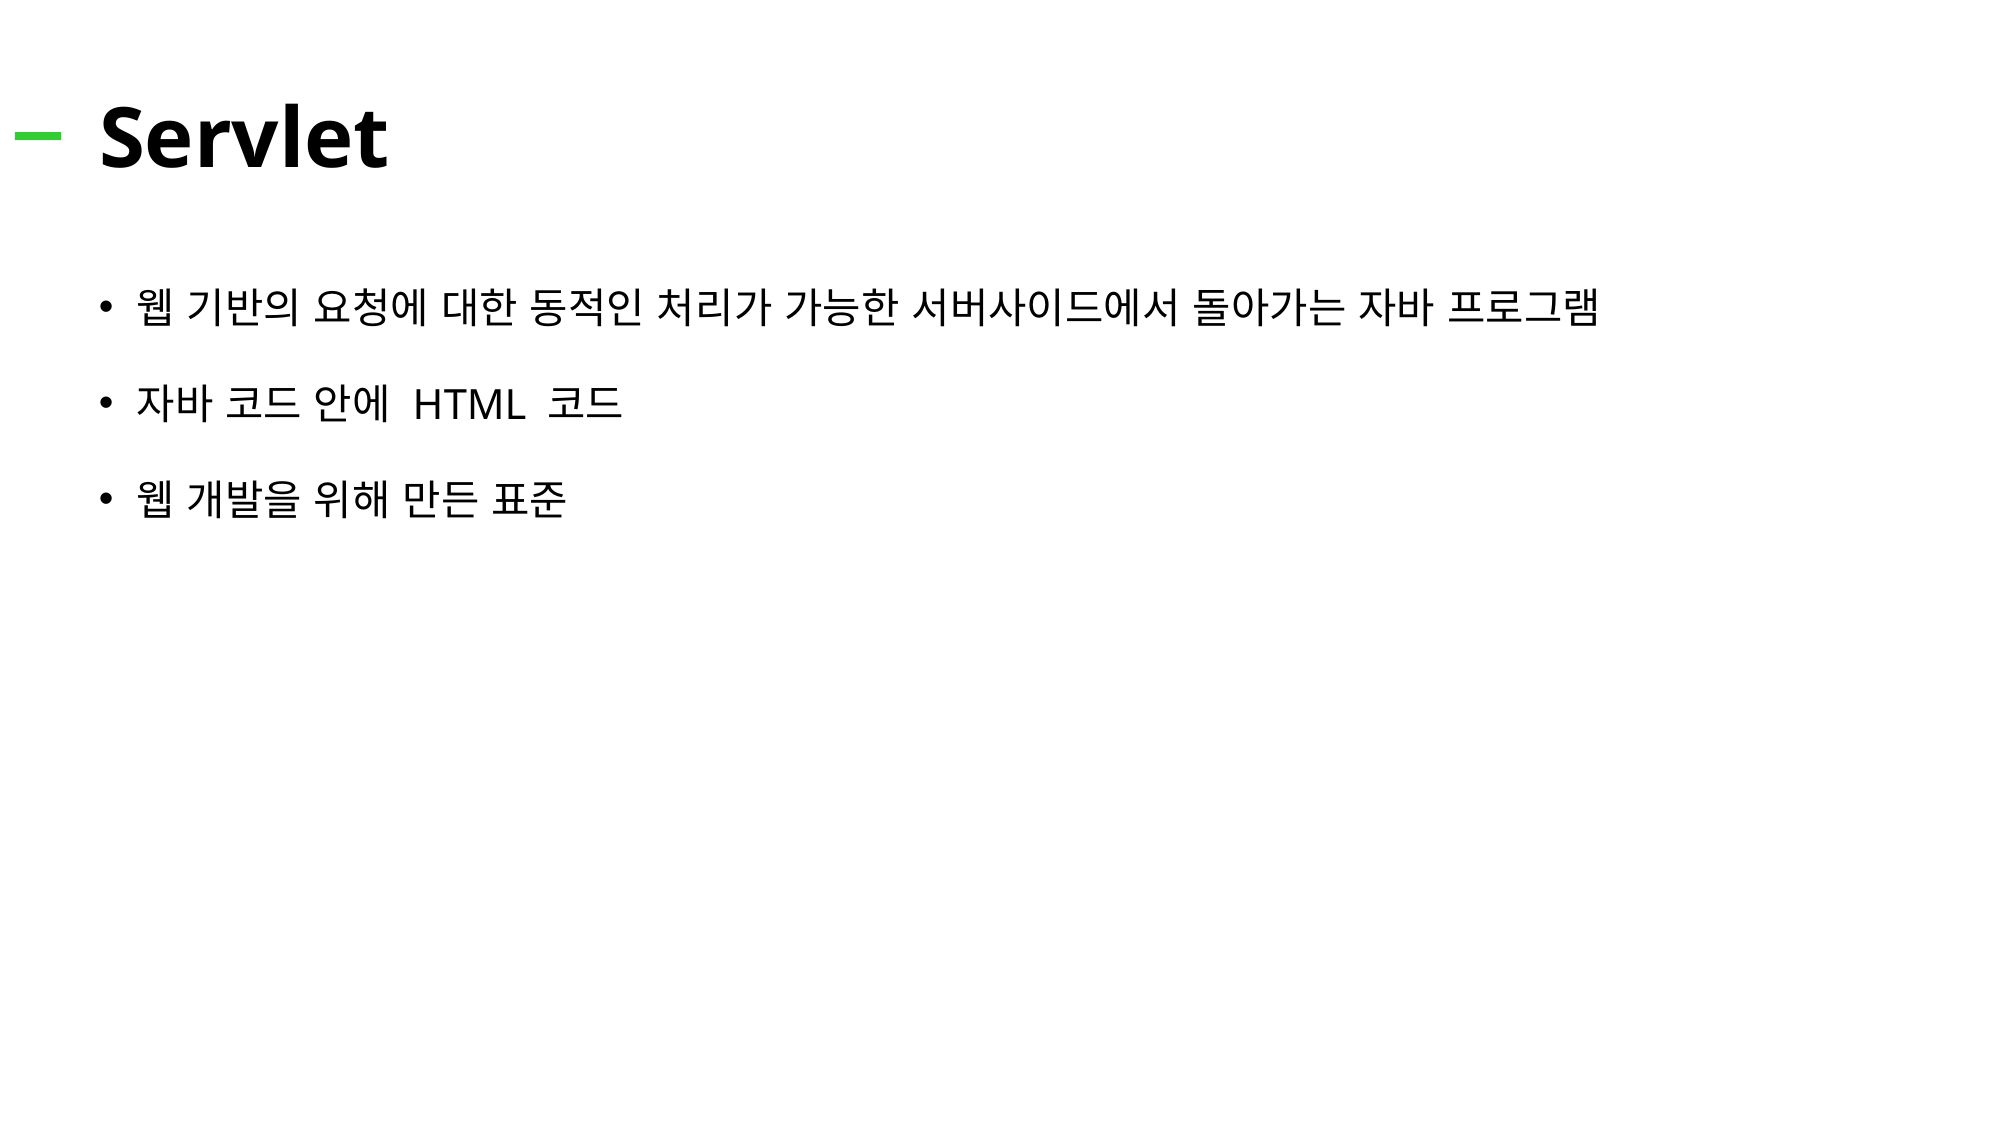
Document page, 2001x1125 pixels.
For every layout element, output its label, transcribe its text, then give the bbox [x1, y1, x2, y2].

title Servlet [84, 31, 1810, 249]
text_box [14, 131, 62, 141]
list 웹 기반의 요청에 대한 동적인 처리가 가능한 서버사이드에서 돌아가는 자바 프로그램 자바 코드 안에 HTML 코드 웹 개발을 위해 만든 표준 [83, 248, 1809, 963]
